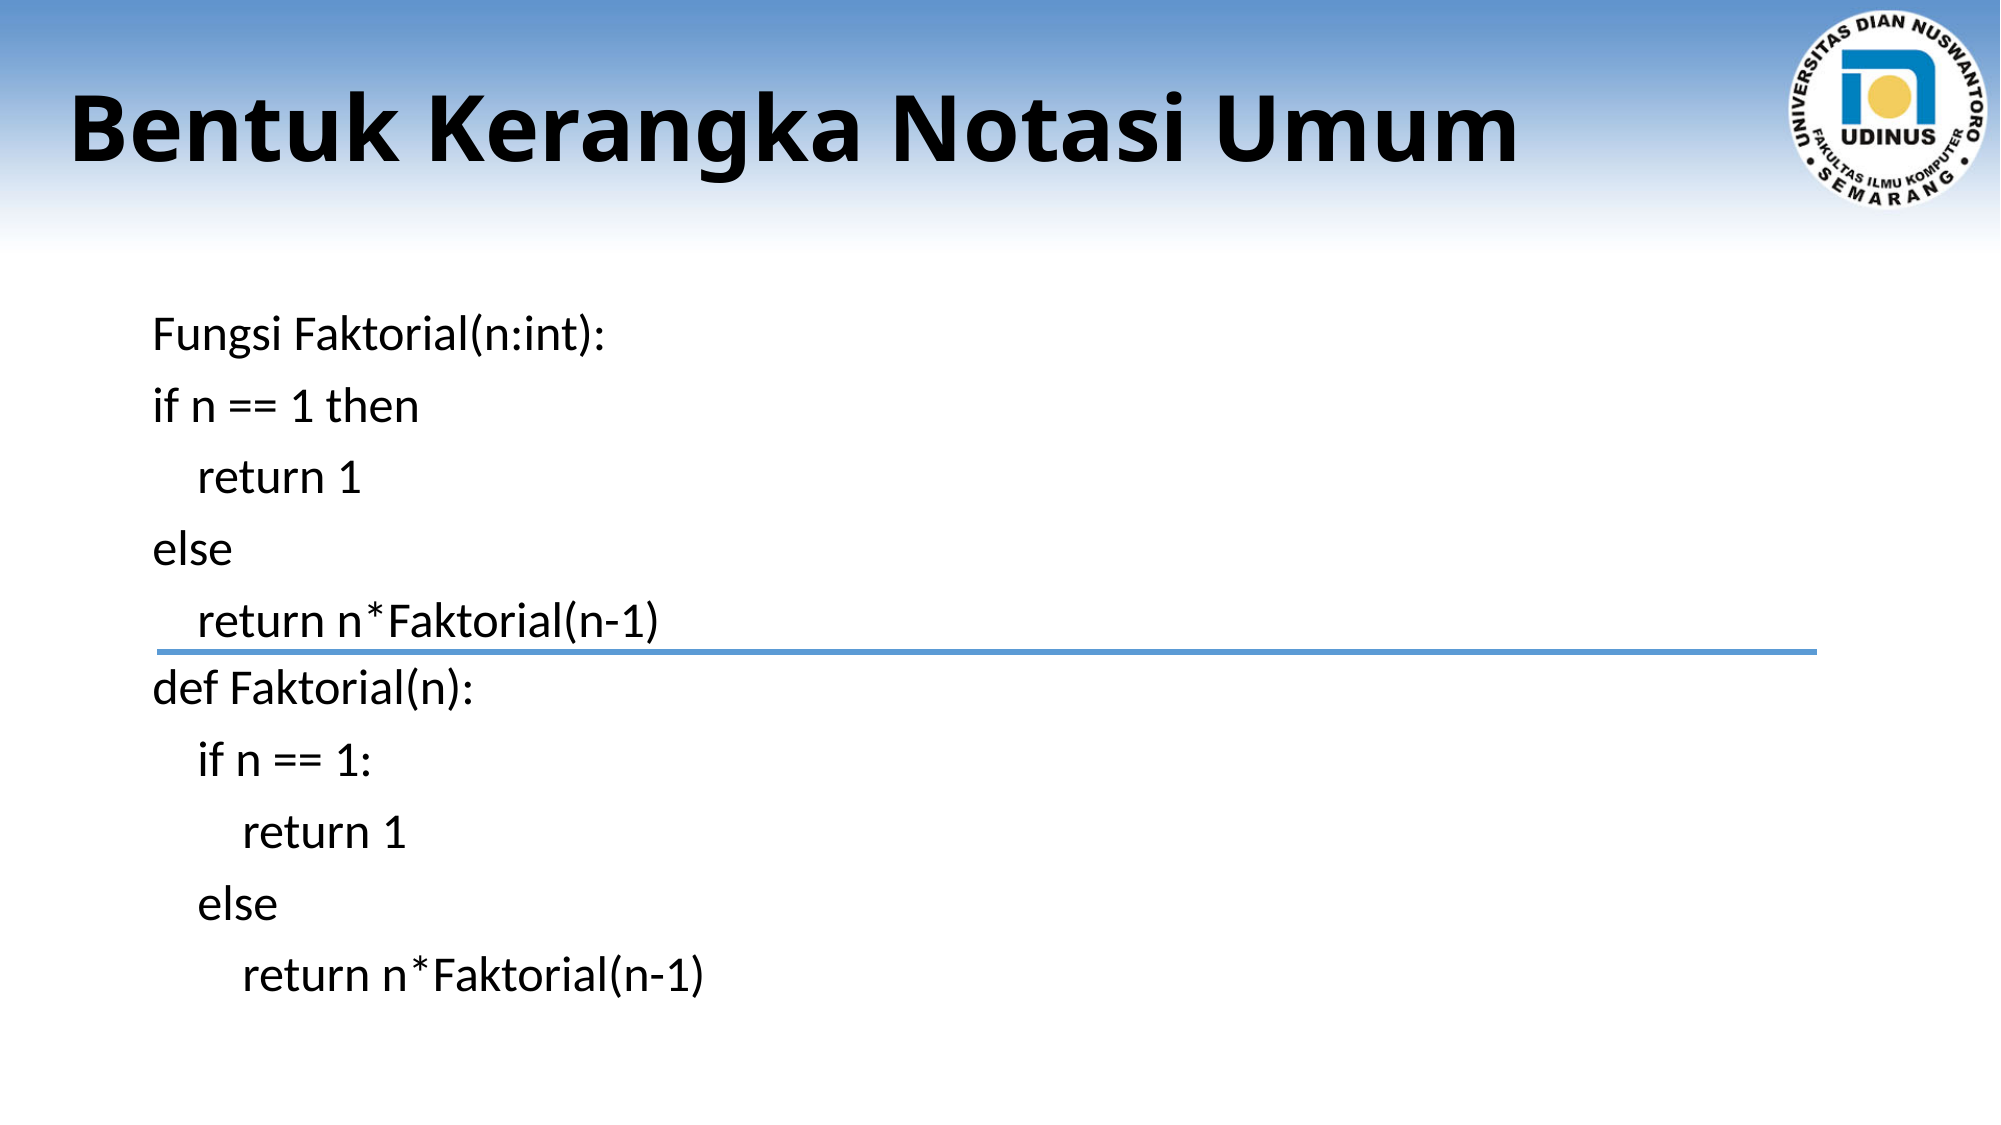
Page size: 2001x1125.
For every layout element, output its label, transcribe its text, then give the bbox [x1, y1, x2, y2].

picture [0, 0, 2000, 1125]
text_box def Faktorial(n): if n == 1: return 1 else return n*Faktorial(n-1) [137, 653, 1863, 1014]
title Bentuk Kerangka Notasi Umum [52, 22, 1700, 241]
list Fungsi Faktorial(n:int): if n == 1 then return 1 else return n*Faktorial(n-1) [137, 299, 1863, 653]
